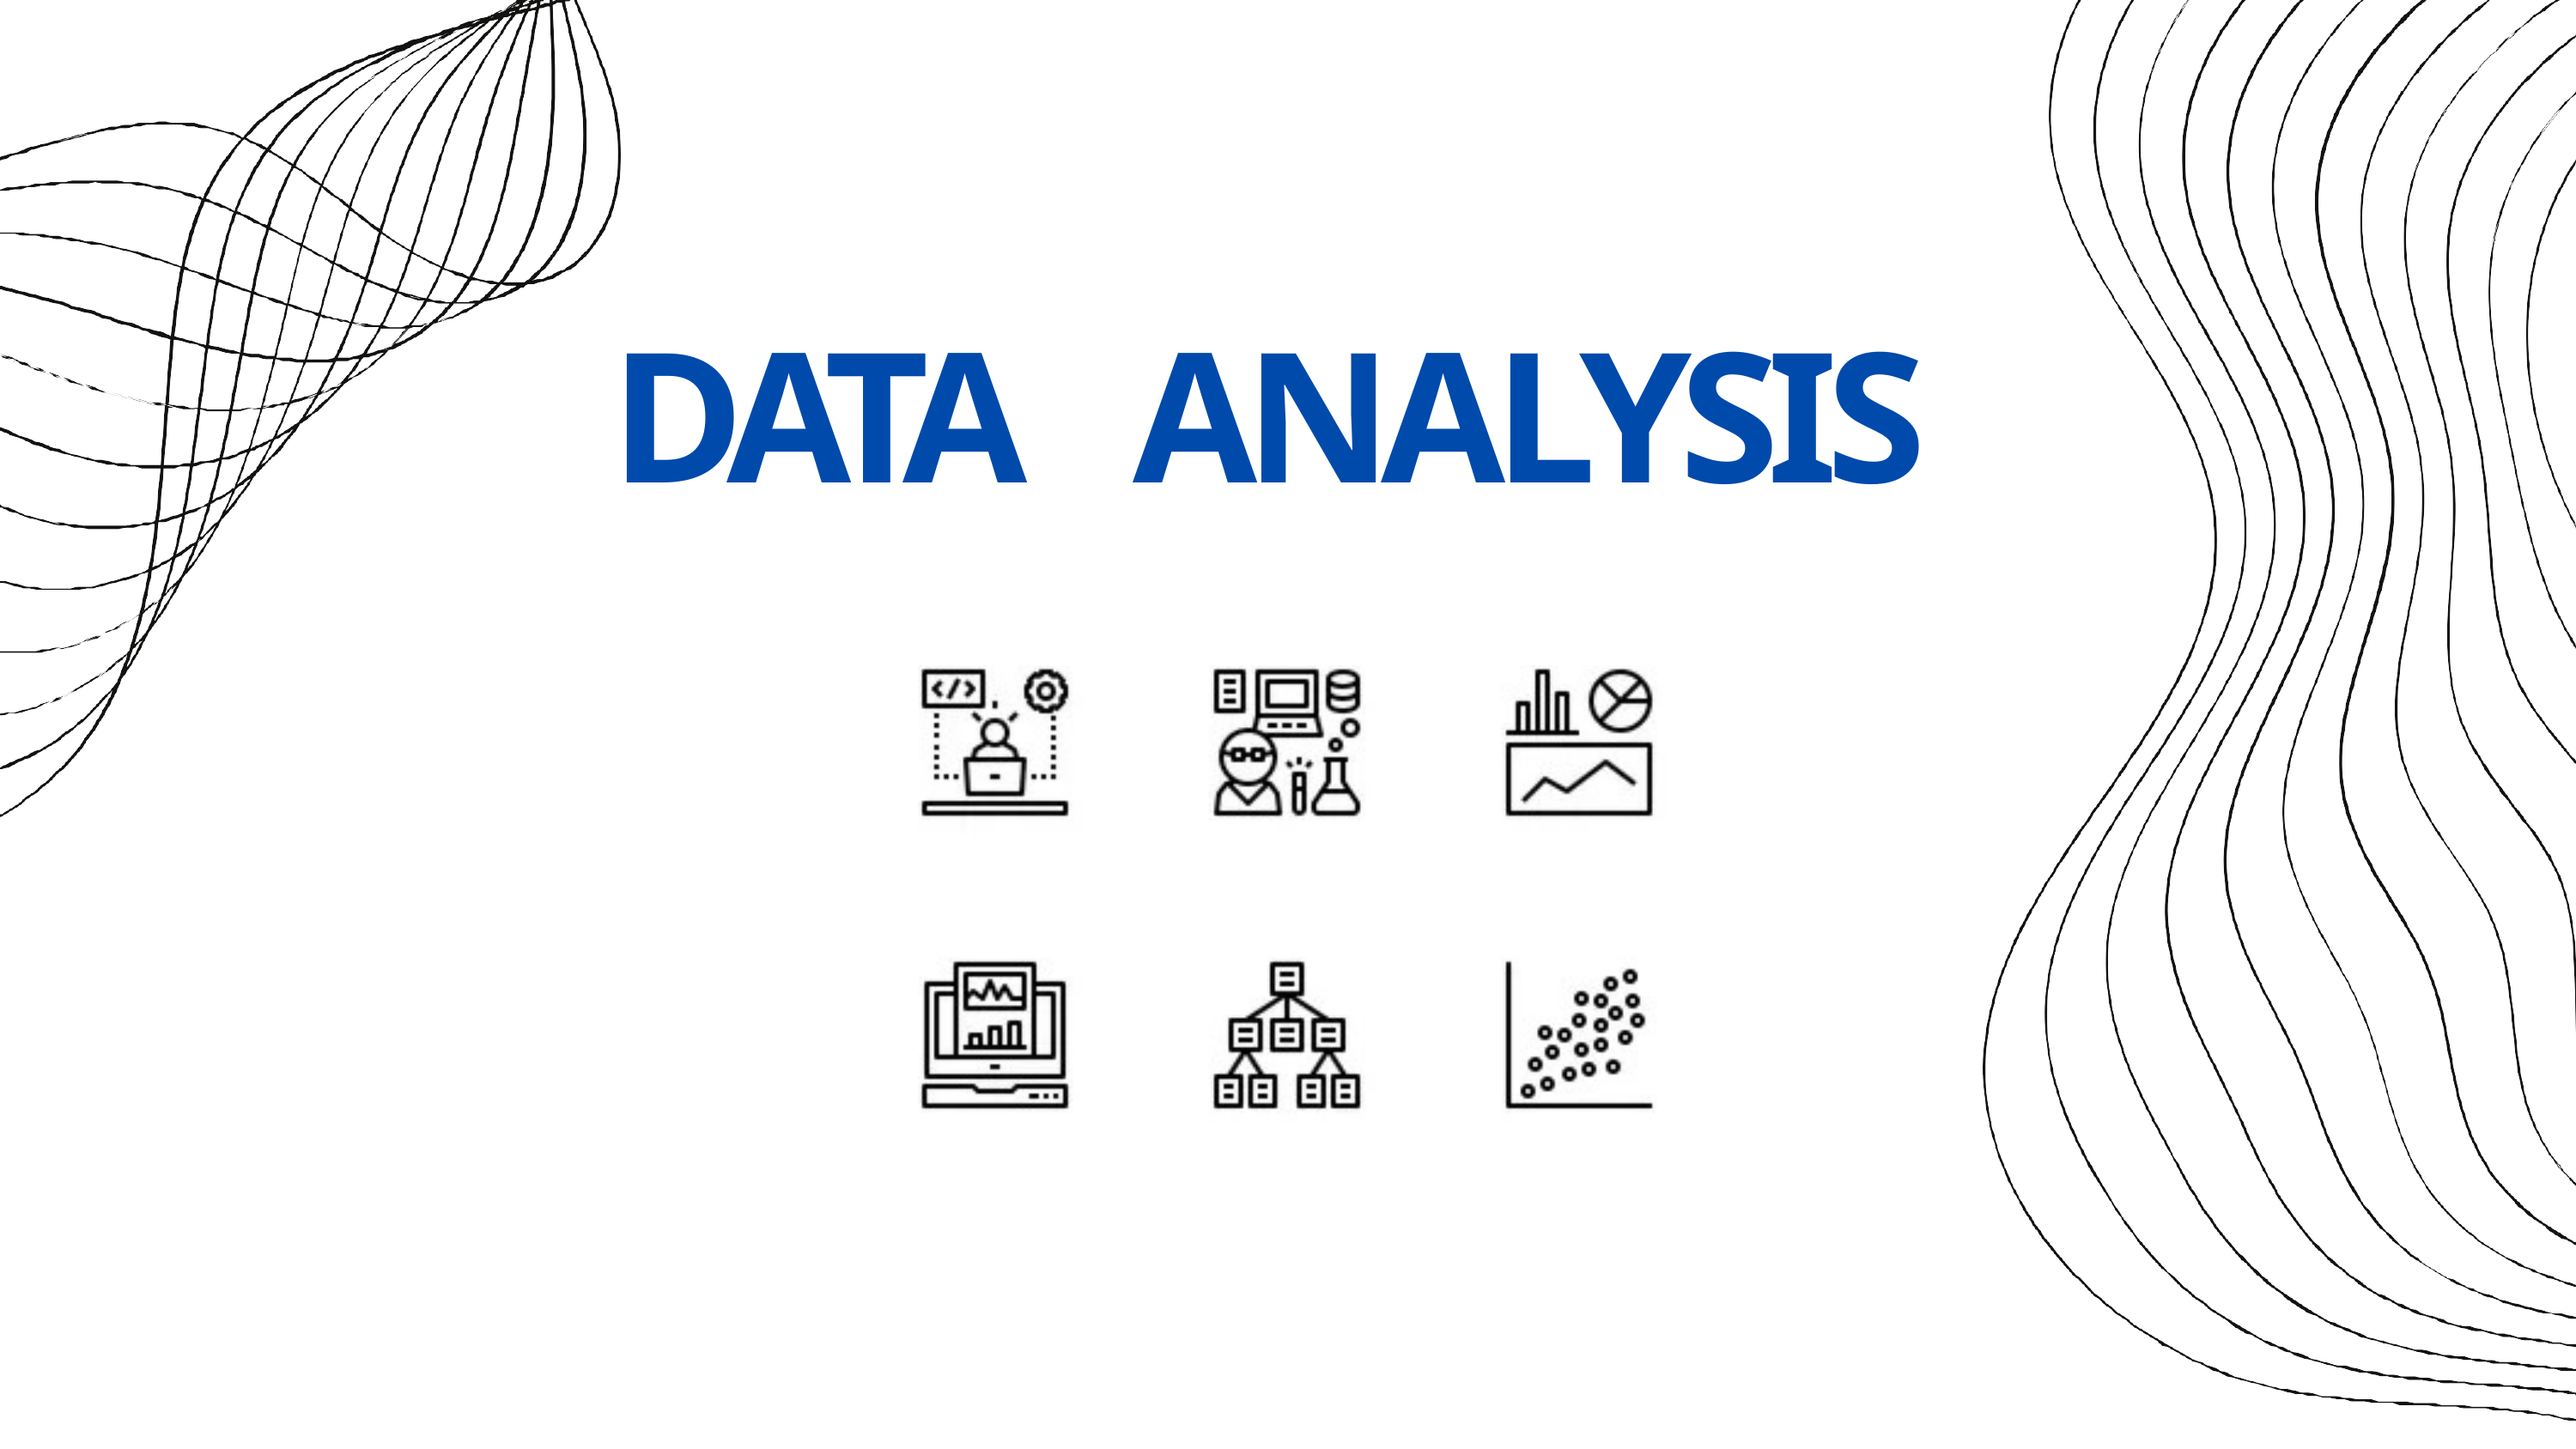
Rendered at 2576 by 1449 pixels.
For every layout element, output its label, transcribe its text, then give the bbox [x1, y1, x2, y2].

picture [1983, 0, 2576, 1421]
title DATA ANALYSIS [609, 300, 1967, 544]
picture [918, 665, 1668, 1124]
picture [0, 0, 621, 817]
